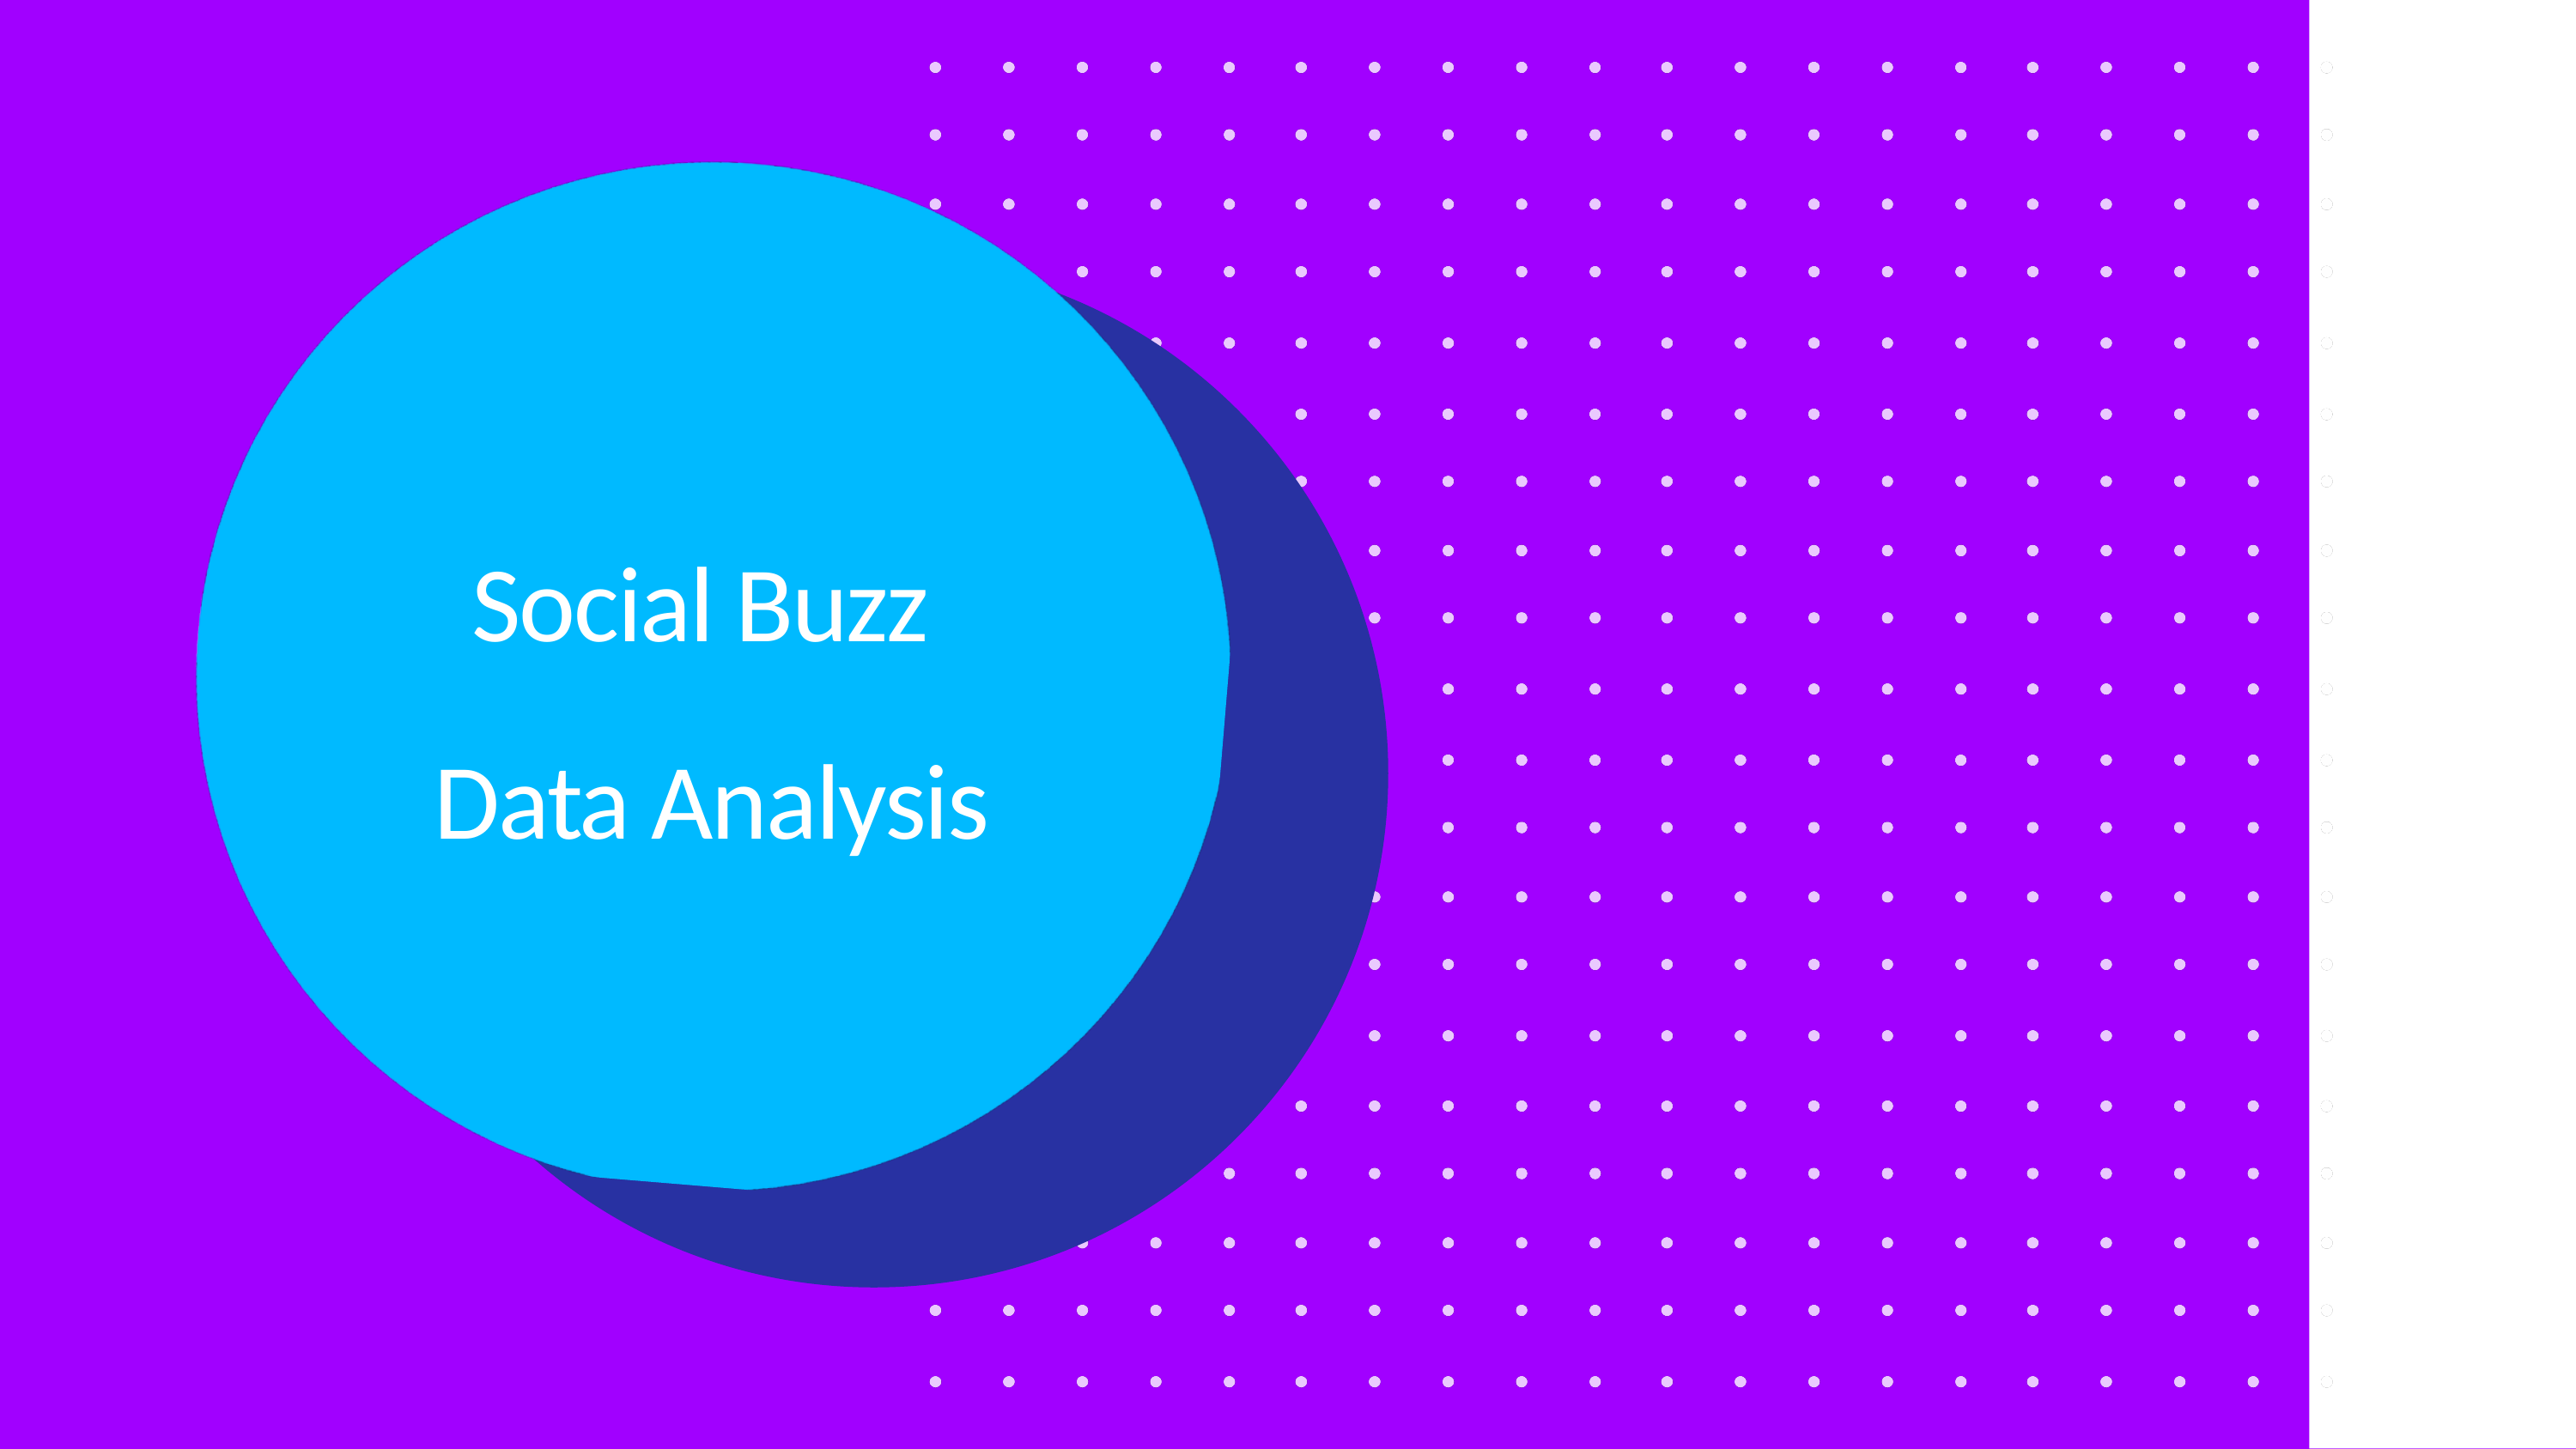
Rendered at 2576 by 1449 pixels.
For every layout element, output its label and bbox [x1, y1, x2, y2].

text_box [921, 57, 2337, 1392]
text_box [155, 115, 1388, 1288]
text_box [2309, 0, 2576, 1449]
